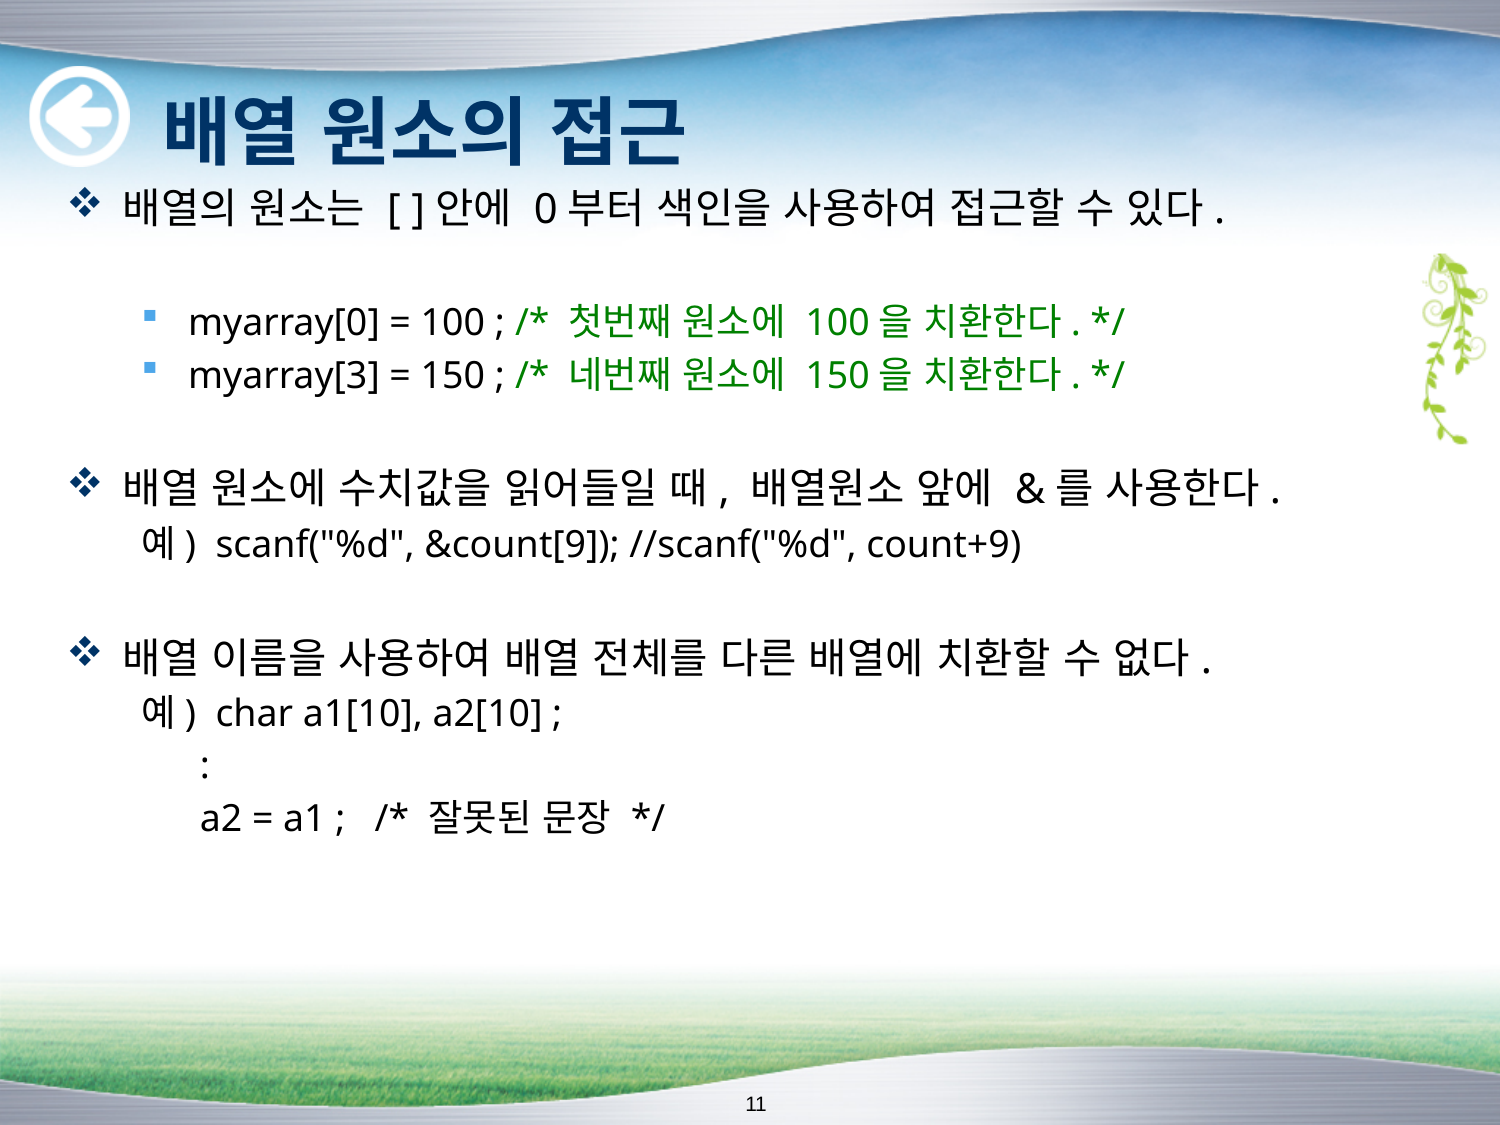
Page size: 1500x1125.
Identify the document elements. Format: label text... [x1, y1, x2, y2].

picture [0, 0, 1500, 1125]
title 배열 원소의 접근 [147, 77, 1424, 181]
list 배열의 원소는 [ ]안에 0부터 색인을 사용하여 접근할 수 있다. myarray[0] = 100 ; /* 첫번째 원소에 100을 치환한다. */ myarray[3] = 150 ; /* 네번째 원소에 150을 치환한다. */ 배열 원소에 수치값을 읽어들일 때, 배열원소 앞에 &를 사용한다. 예) scanf("%d", &count[9]); //scanf("%d", count+9) 배열 이름을 사용하여 배열 전체를 다른 배열에 치환할 수 없다. 예) char a1[10], a2[10] ; : a2 = a1 ; /* 잘못된 문장 */ [50, 174, 1412, 1061]
slide_number 11 [687, 1082, 826, 1125]
